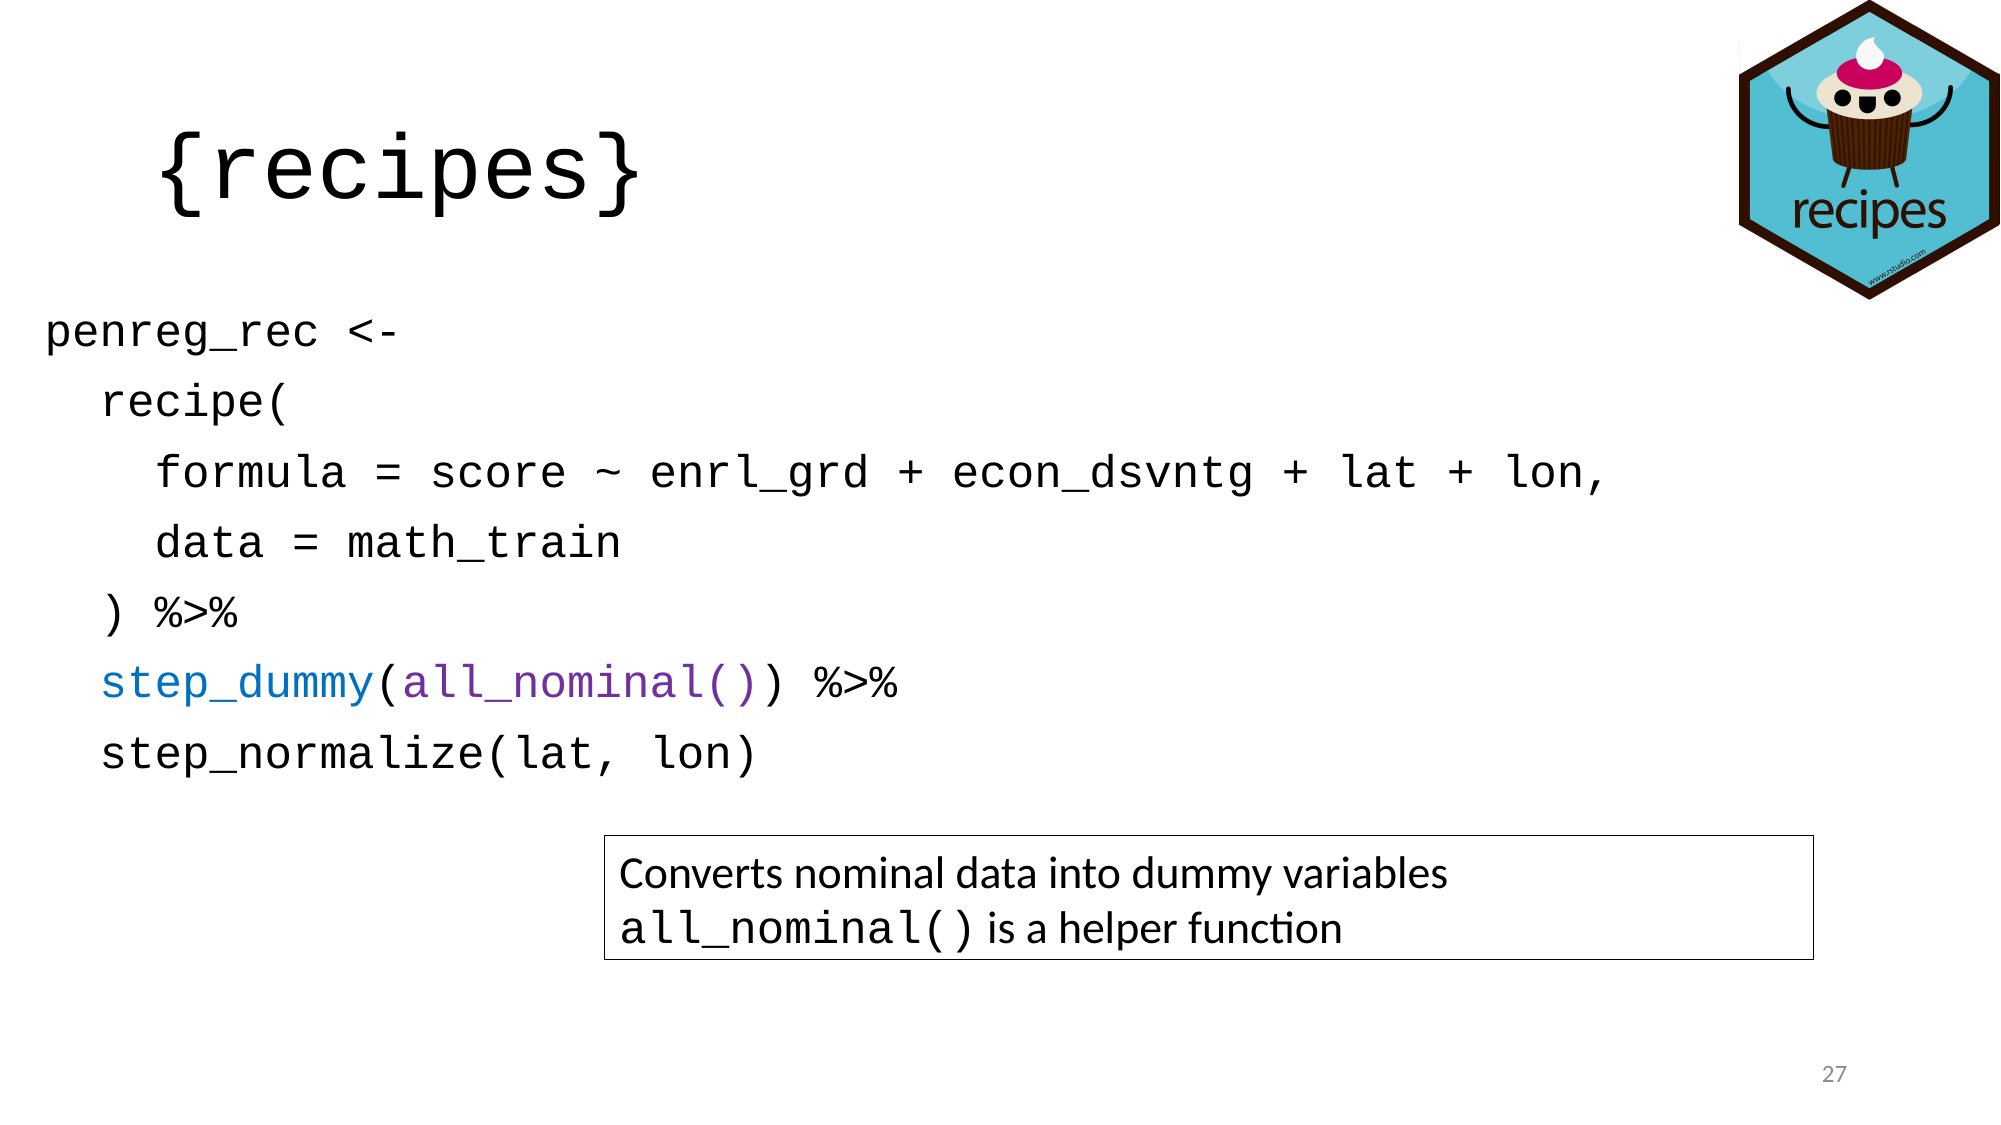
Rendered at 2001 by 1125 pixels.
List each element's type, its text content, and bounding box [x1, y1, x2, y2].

slide_number 27 [1412, 1042, 1863, 1103]
text_box Converts nominal data into dummy variables all_nominal() is a helper function [604, 835, 1814, 960]
picture [1739, 0, 2000, 300]
title {recipes} [137, 59, 1739, 278]
list penreg_rec <- recipe( formula = score ~ enrl_grd + econ_dsvntg + lat + lon, data = math_train ) %>% step_dummy(all_nominal()) %>% step_normalize(lat, lon) [29, 299, 1984, 1014]
